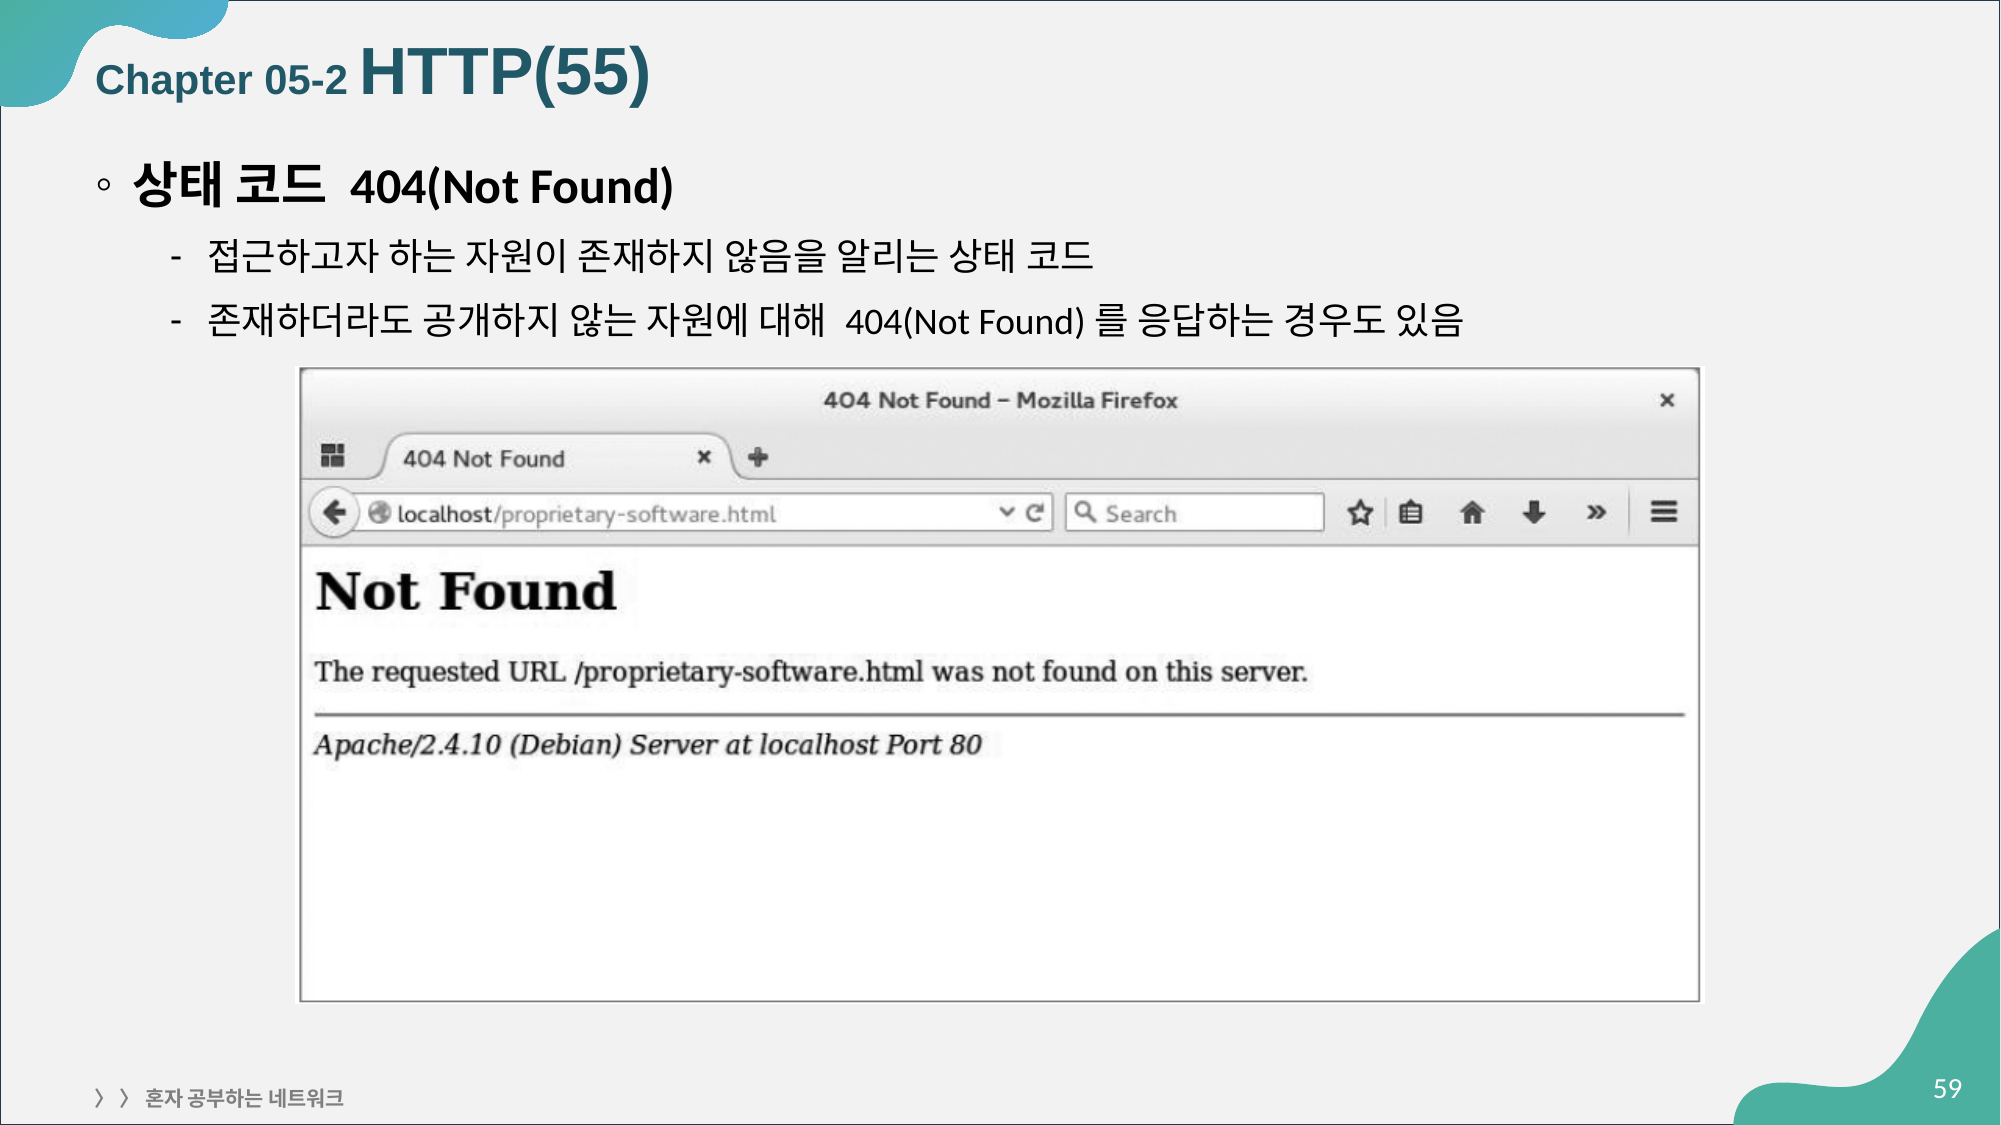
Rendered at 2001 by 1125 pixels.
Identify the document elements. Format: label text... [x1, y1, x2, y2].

list 상태 코드 404(Not Found) 접근하고자 하는 자원이 존재하지 않음을 알리는 상태 코드 존재하더라도 공개하지 않는 자원에 대해 404(Not Found)를 응답하는 경우도 있음 [79, 133, 1984, 1079]
picture [295, 365, 1705, 1004]
title Chapter 05-2 HTTP(55) [79, 17, 1931, 128]
footer 〉 〉 혼자 공부하는 네트워크 [79, 1078, 755, 1114]
slide_number ‹#› [1917, 1079, 1984, 1122]
